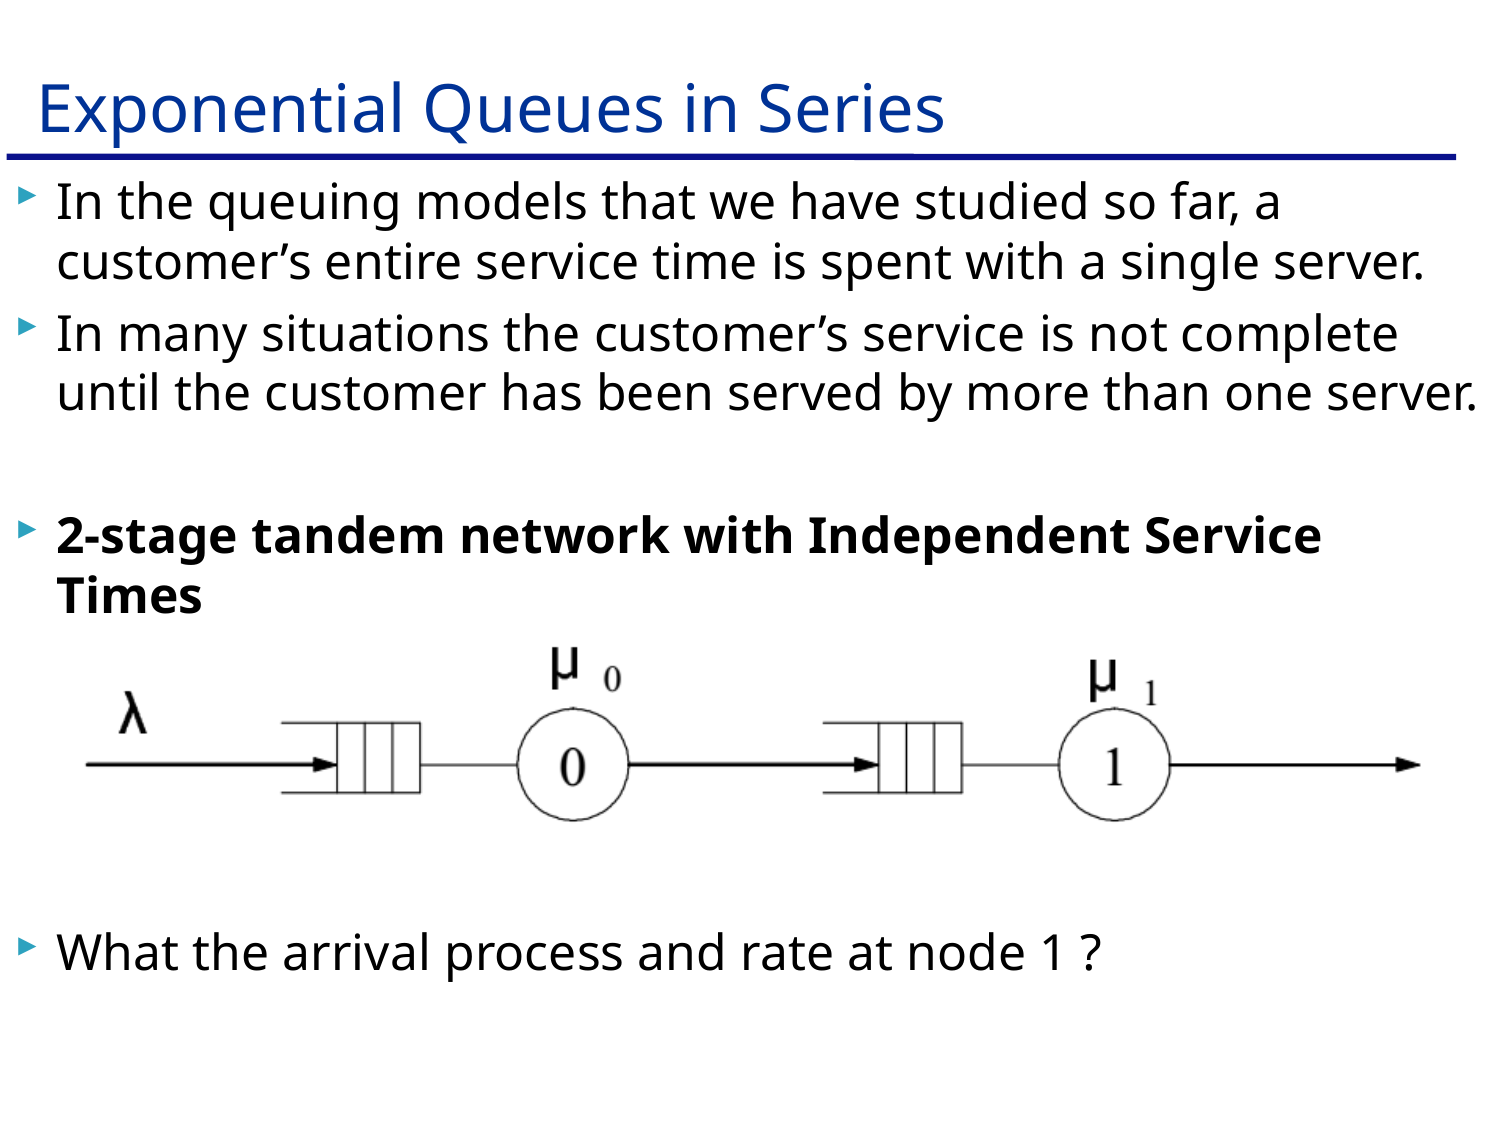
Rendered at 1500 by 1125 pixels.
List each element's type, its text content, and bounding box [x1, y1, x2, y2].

list In the queuing models that we have studied so far, a customer’s entire service time is spent with a single server. In many situations the customer’s service is not complete until the customer has been served by more than one server. 2-stage tandem network with Independent Service Times What the arrival process and rate at node 1 ? [0, 162, 1500, 1093]
picture [80, 627, 1441, 839]
title Exponential Queues in Series [21, 0, 1500, 154]
